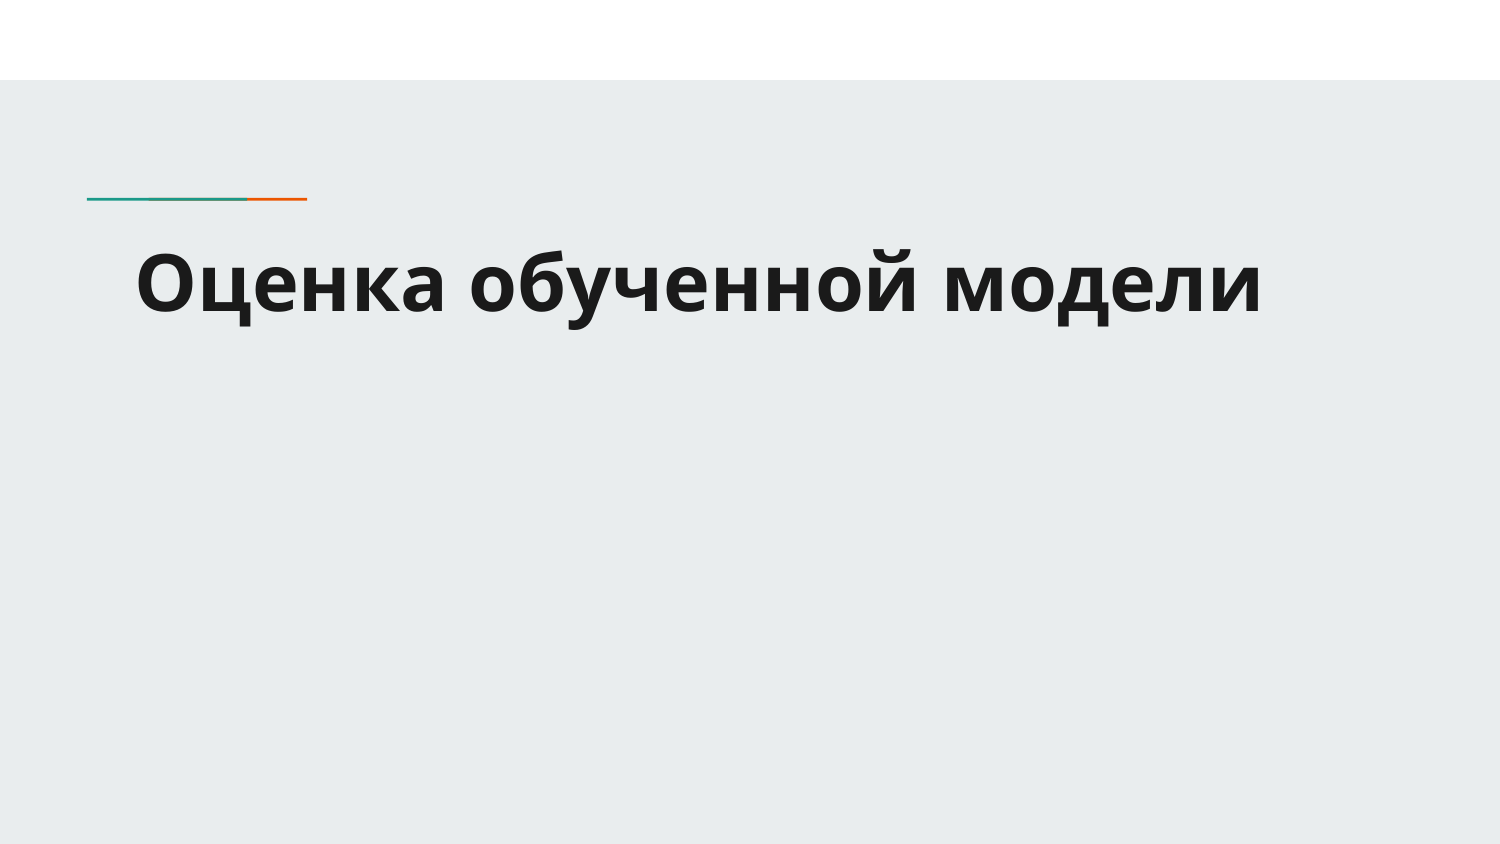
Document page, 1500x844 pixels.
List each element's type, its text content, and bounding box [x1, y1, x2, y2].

title Оценка обученной модели [119, 216, 1381, 490]
